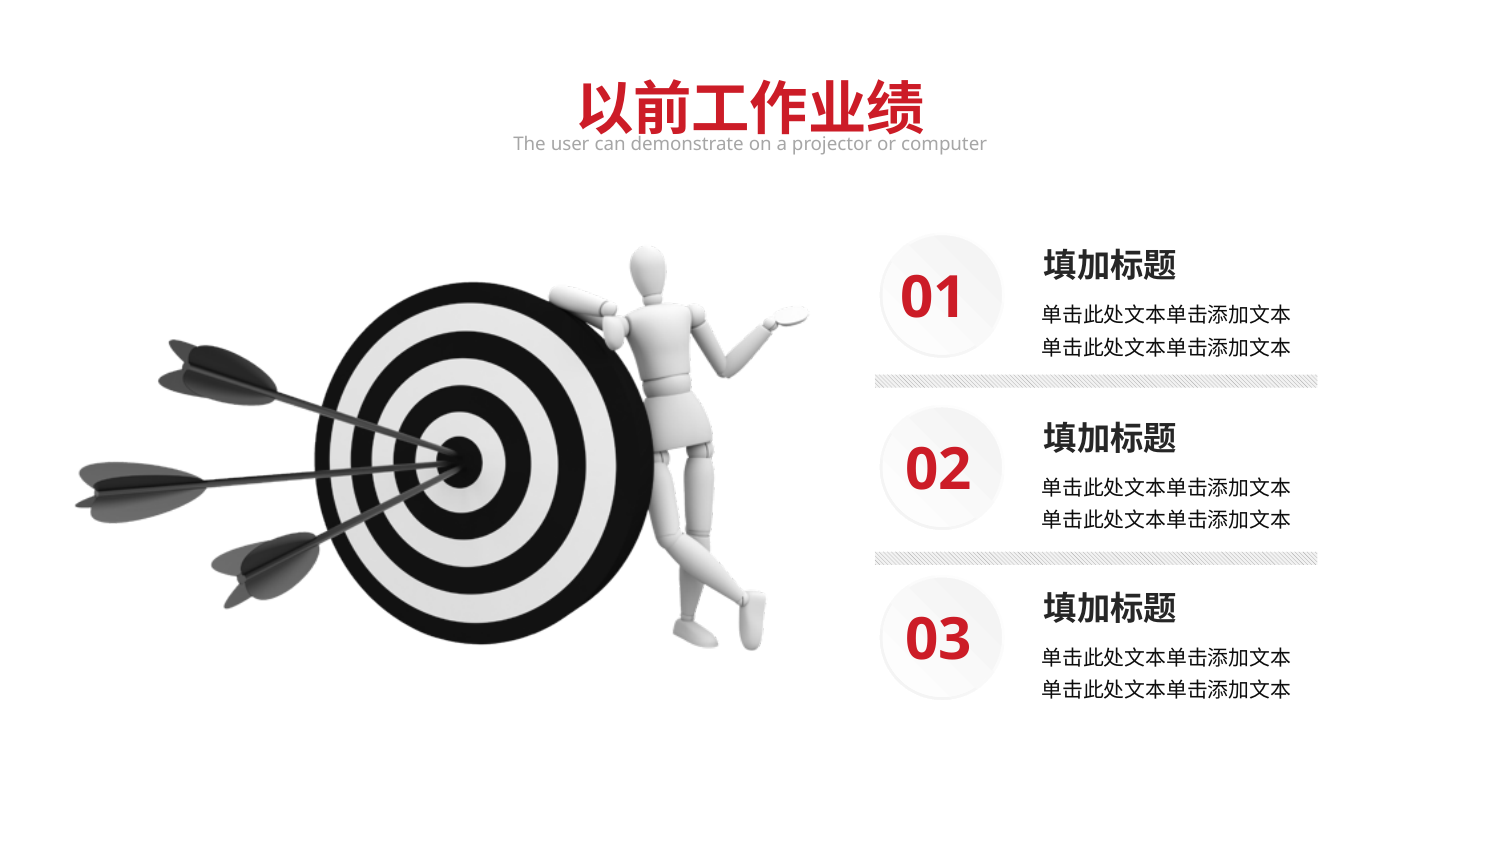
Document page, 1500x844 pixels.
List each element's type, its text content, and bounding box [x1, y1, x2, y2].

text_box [879, 574, 1005, 701]
text_box [873, 372, 1319, 390]
text_box 填加标题 [1043, 579, 1294, 627]
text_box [493, 64, 1007, 163]
text_box 填加标题 [1043, 237, 1341, 285]
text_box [879, 404, 1005, 530]
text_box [879, 232, 1005, 358]
text_box 单击此处文本单击添加文本单击此处文本单击添加文本 [1039, 459, 1294, 532]
text_box 单击此处文本单击添加文本单击此处文本单击添加文本 [1039, 287, 1294, 360]
text_box [873, 550, 1319, 567]
text_box 填加标题 [1043, 409, 1341, 457]
picture [64, 232, 819, 668]
text_box 单击此处文本单击添加文本单击此处文本单击添加文本 [1039, 629, 1294, 702]
